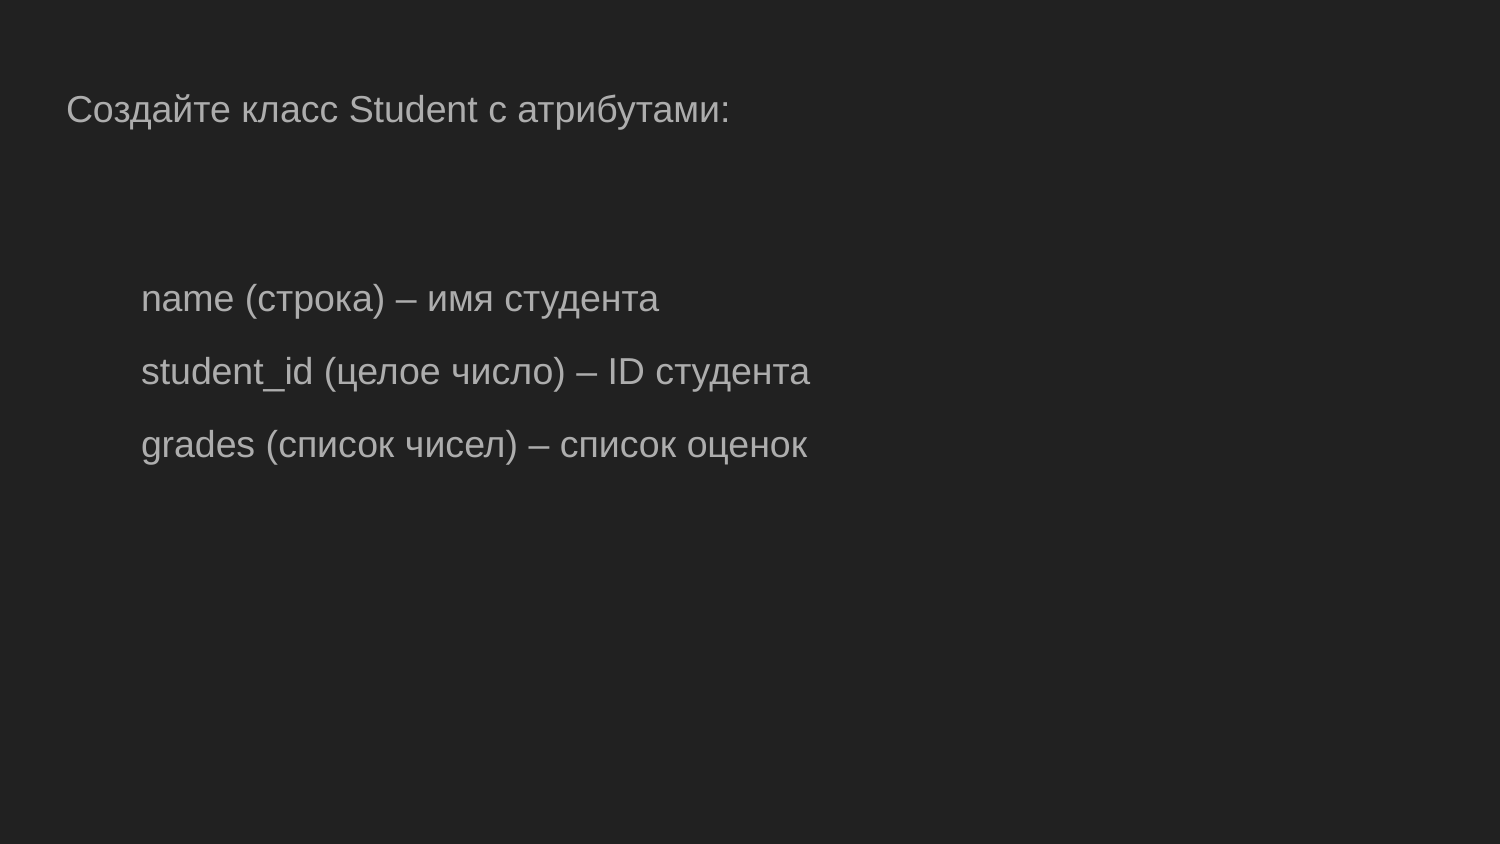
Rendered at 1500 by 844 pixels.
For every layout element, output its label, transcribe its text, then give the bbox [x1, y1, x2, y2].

title Создайте класс Student с атрибутами: [51, 72, 1449, 167]
list name (строка) – имя студента student_id (целое число) – ID студента grades (список чисел) – список оценок [51, 189, 1449, 750]
